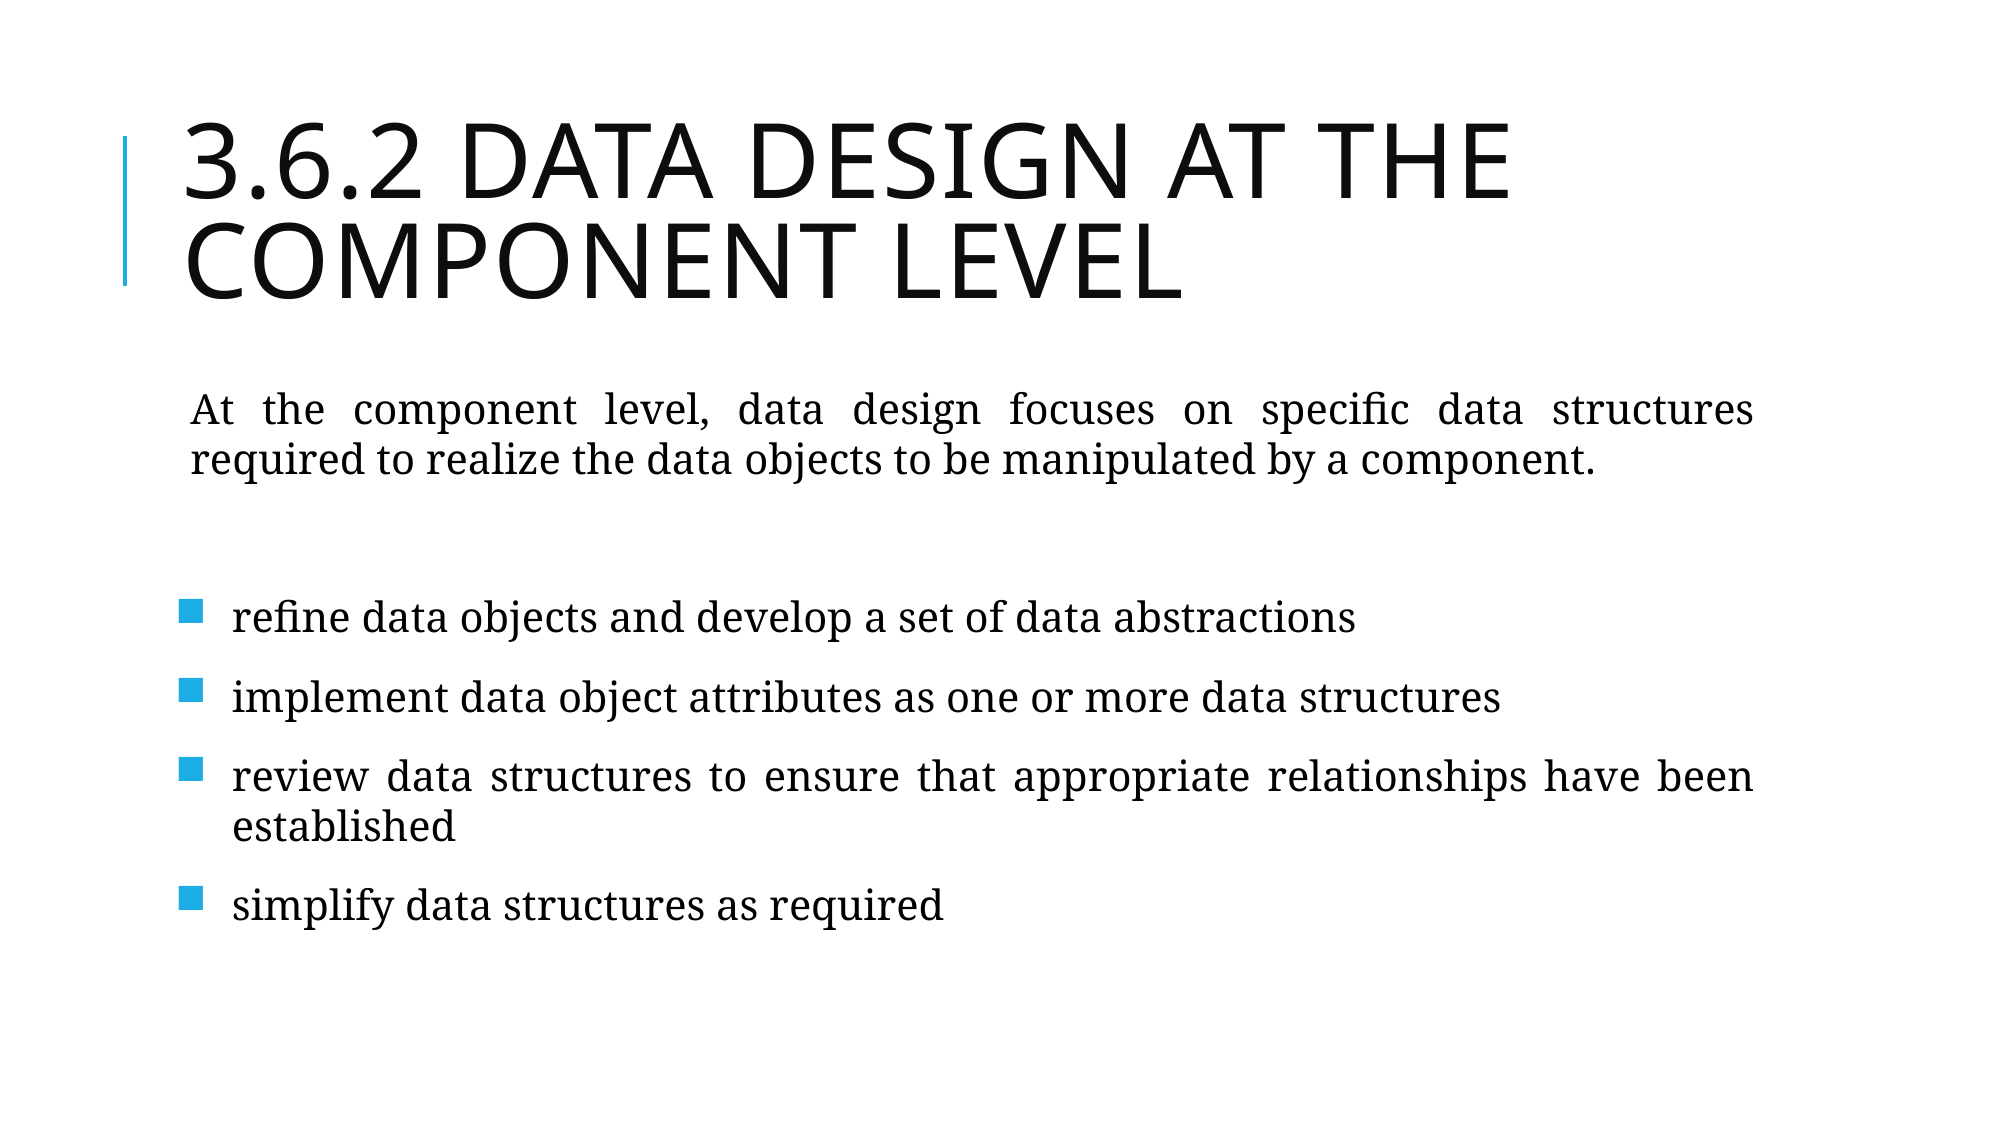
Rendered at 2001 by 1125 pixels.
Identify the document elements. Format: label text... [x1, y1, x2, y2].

title 3.6.2 Data Design at the Component Level [168, 96, 1763, 342]
list At the component level, data design focuses on specific data structures required to realize the data objects to be manipulated by a component. refine data objects and develop a set of data abstractions implement data object attributes as one or more data structures review data structures to ensure that appropriate relationships have been established simplify data structures as required [168, 375, 1763, 1035]
